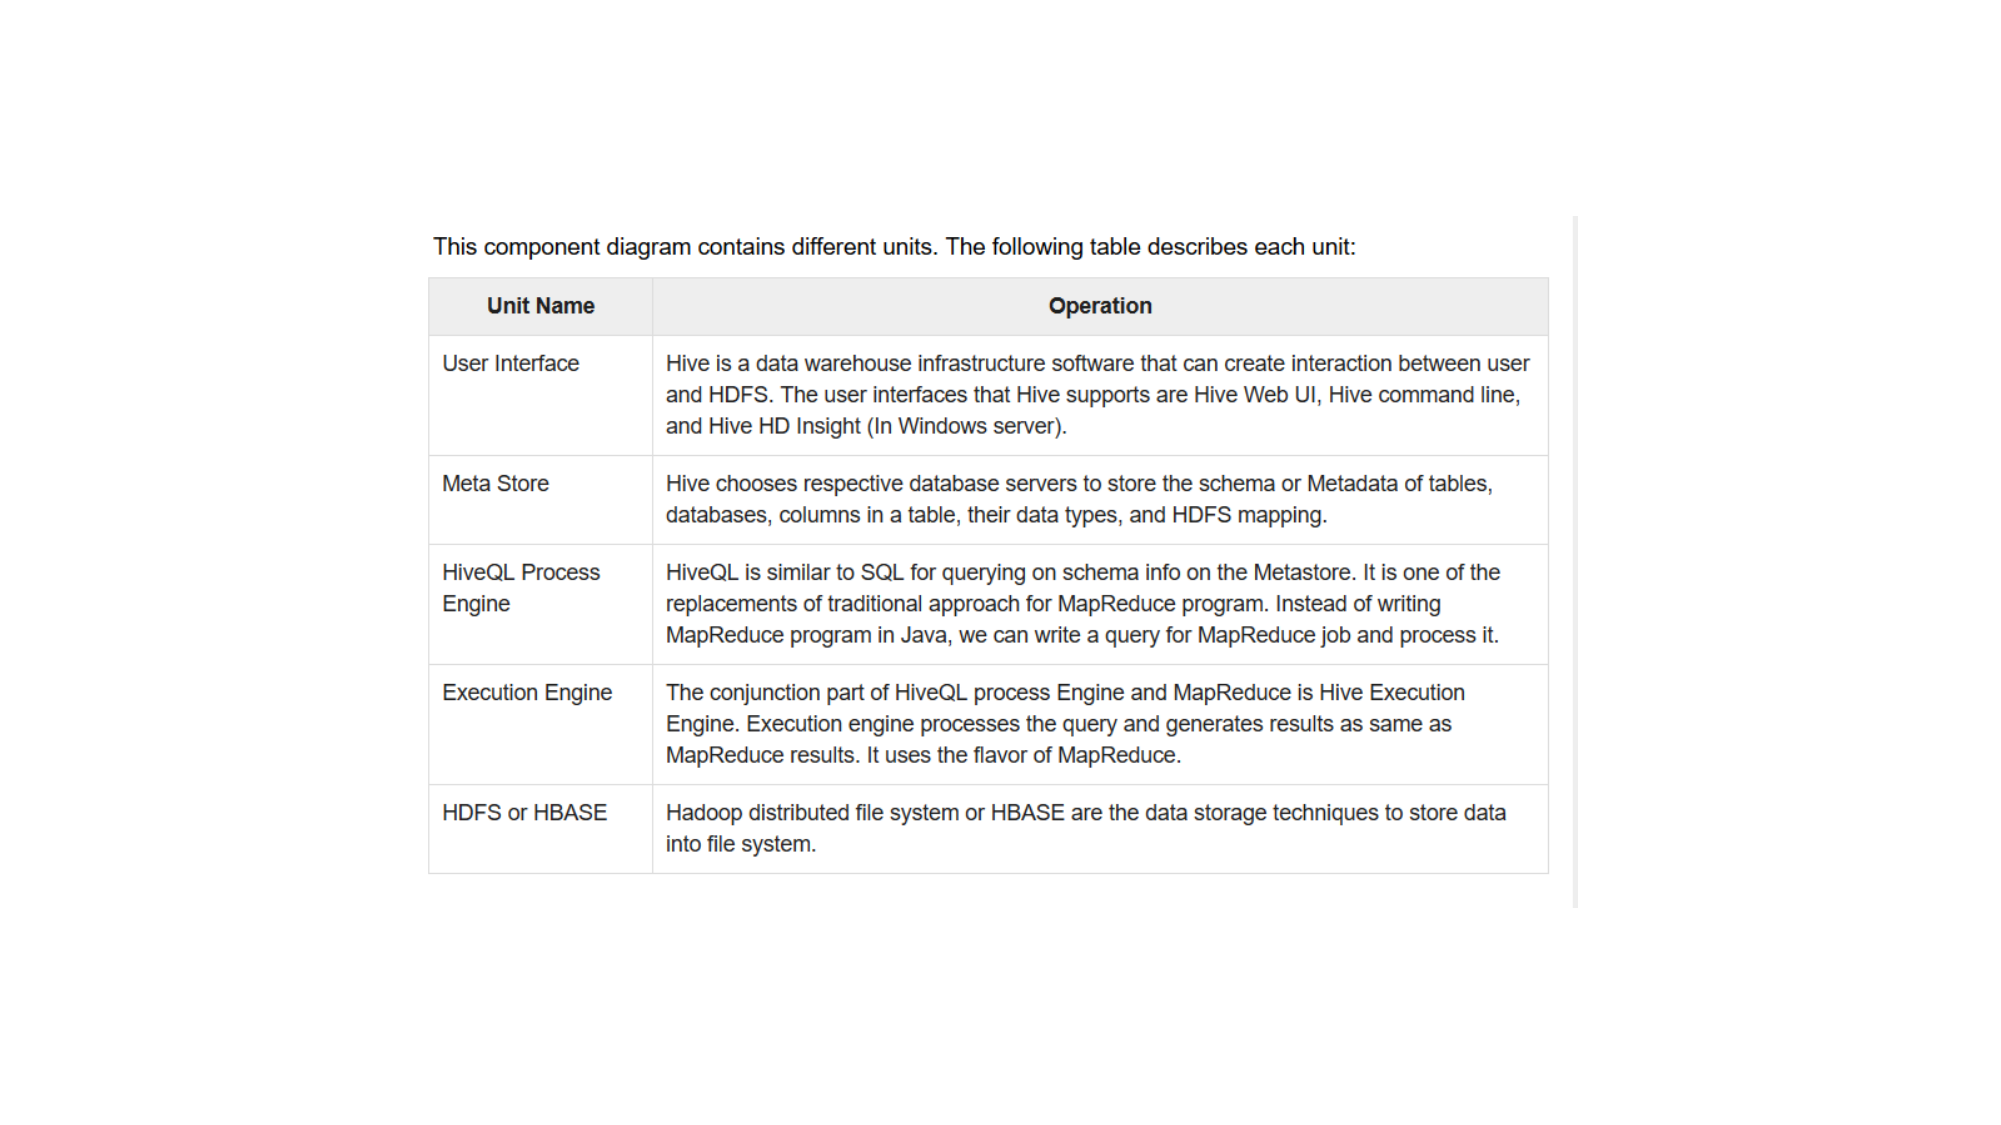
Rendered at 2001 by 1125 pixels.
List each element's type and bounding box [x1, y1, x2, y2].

picture [422, 216, 1578, 909]
